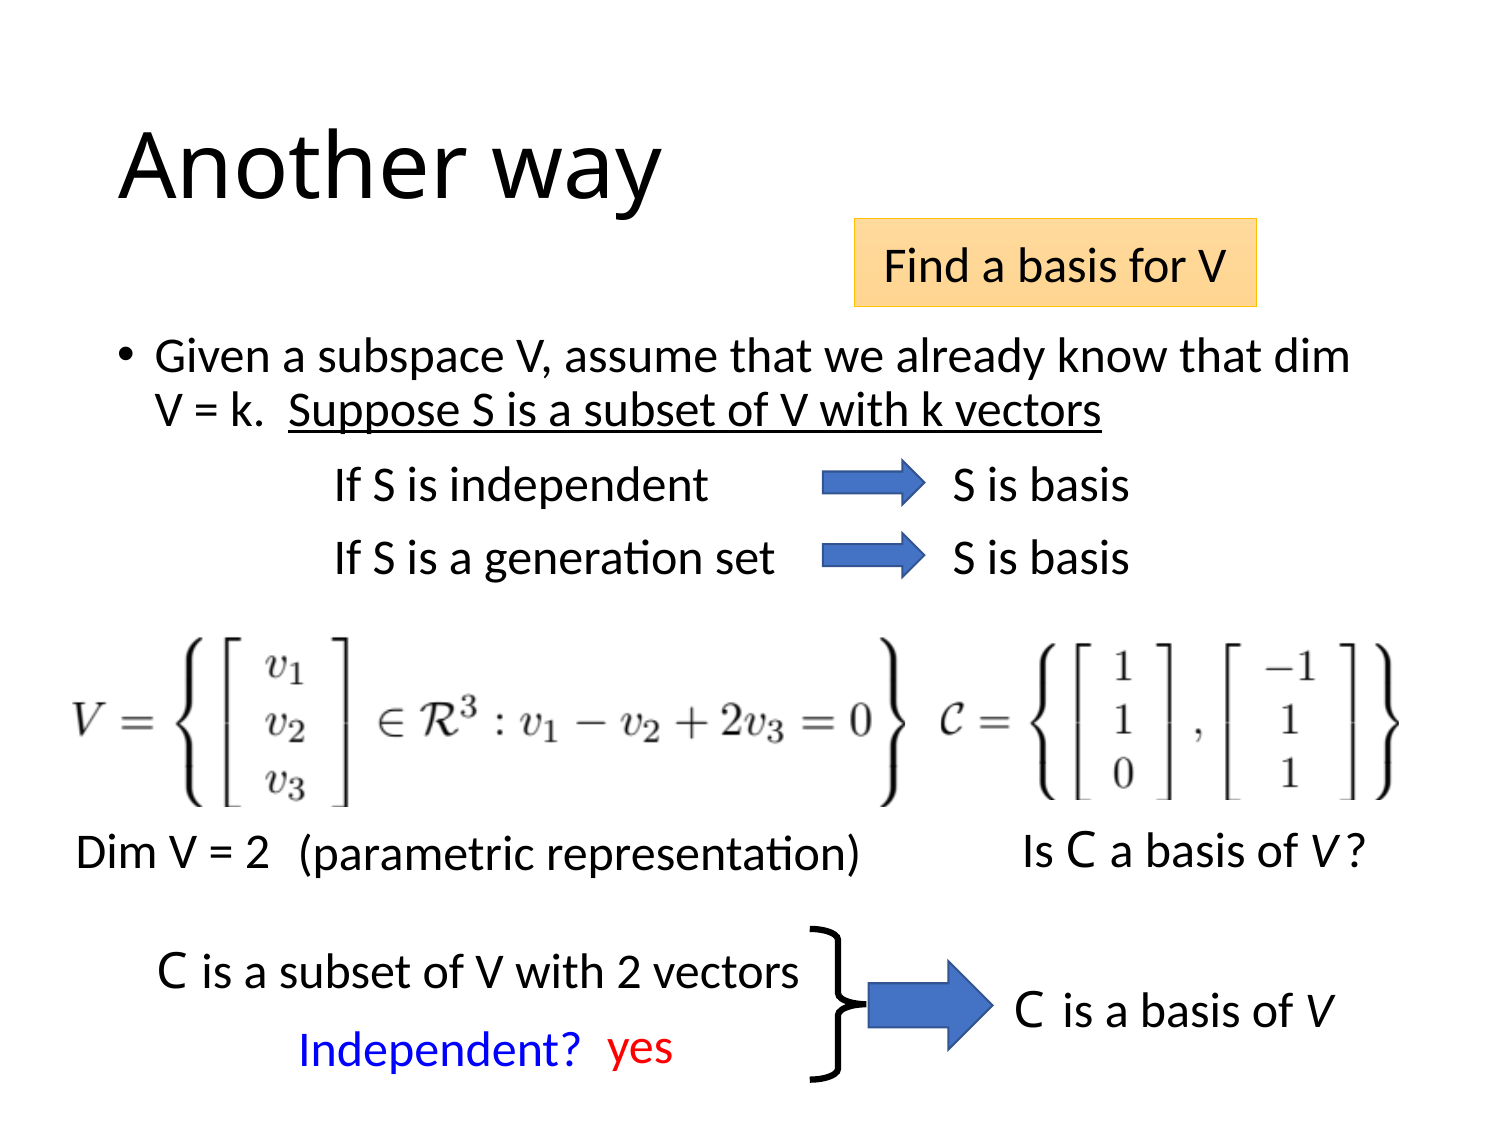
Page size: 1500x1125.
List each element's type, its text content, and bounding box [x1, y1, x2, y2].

text_box Find a basis for V [854, 218, 1257, 307]
text_box If S is independent [318, 444, 729, 517]
text_box [821, 530, 926, 580]
text_box C is a subset of V with 2 vectors [142, 930, 815, 1006]
text_box C is a basis of V [998, 969, 1355, 1045]
list Given a subspace V, assume that we already know that dim V = k. Suppose S is a subset of V with k vectors [102, 322, 1396, 1036]
text_box S is basis [937, 444, 1170, 517]
text_box (parametric representation) [282, 813, 877, 889]
text_box Independent? [283, 1008, 598, 1084]
text_box yes [592, 1006, 689, 1081]
text_box [809, 1036, 839, 1081]
picture [940, 642, 1399, 800]
text_box S is basis [937, 517, 1170, 592]
text_box [821, 458, 926, 507]
picture [71, 636, 906, 807]
title Another way [103, 59, 1397, 278]
text_box Dim V = 2 [60, 810, 286, 886]
text_box If S is a generation set [318, 517, 844, 592]
text_box Is C a basis of V ? [1007, 809, 1383, 885]
text_box [867, 958, 995, 1053]
